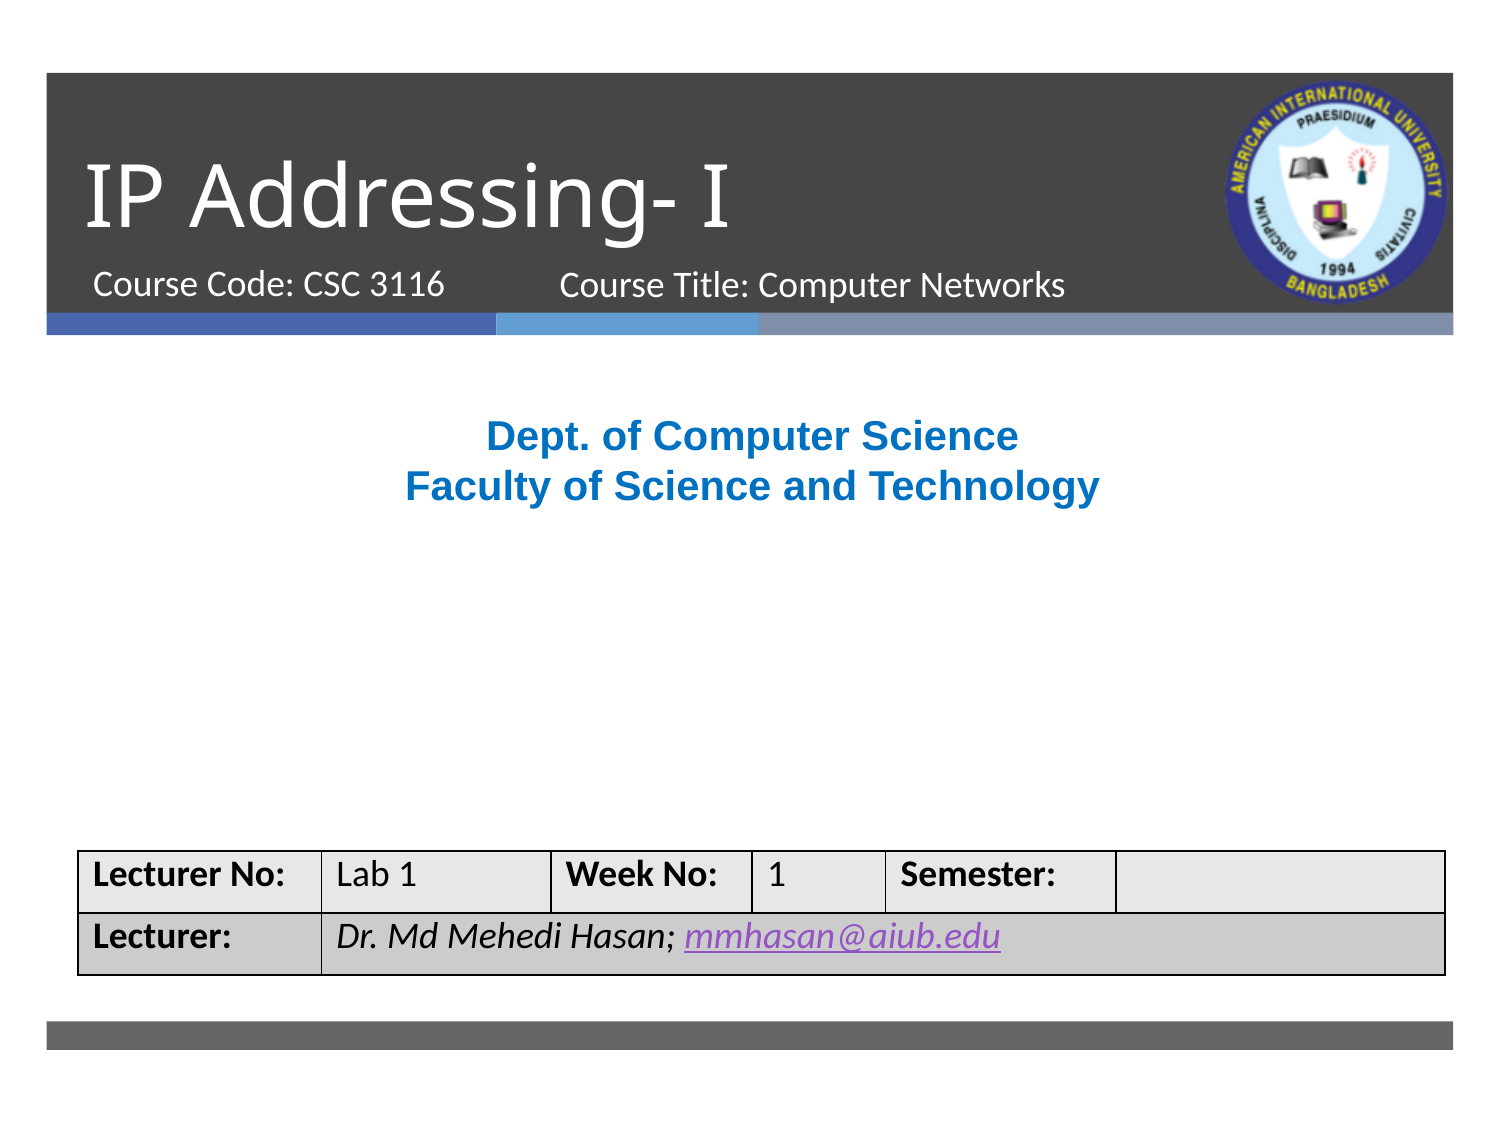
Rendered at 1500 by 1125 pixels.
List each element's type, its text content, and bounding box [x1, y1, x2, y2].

table_header [1117, 852, 1444, 912]
title IP Addressing- I [69, 73, 1351, 253]
table_header Lab 1 [322, 852, 550, 912]
text_box Dept. of Computer Science Faculty of Science and Technology [12, 401, 1493, 517]
table_cell Dr. Md Mehedi Hasan; mmhasan@aiub.edu [322, 914, 1444, 974]
picture [1228, 75, 1454, 310]
text_box Course Title: Computer Networks [544, 252, 1228, 332]
table_header Week No: [552, 852, 751, 912]
table_header 1 [753, 852, 885, 912]
table_header Semester: [886, 852, 1115, 912]
table_cell Lecturer: [79, 914, 321, 974]
table_header Lecturer No: [79, 852, 321, 912]
subtitle Course Code: CSC 3116 [78, 251, 536, 331]
